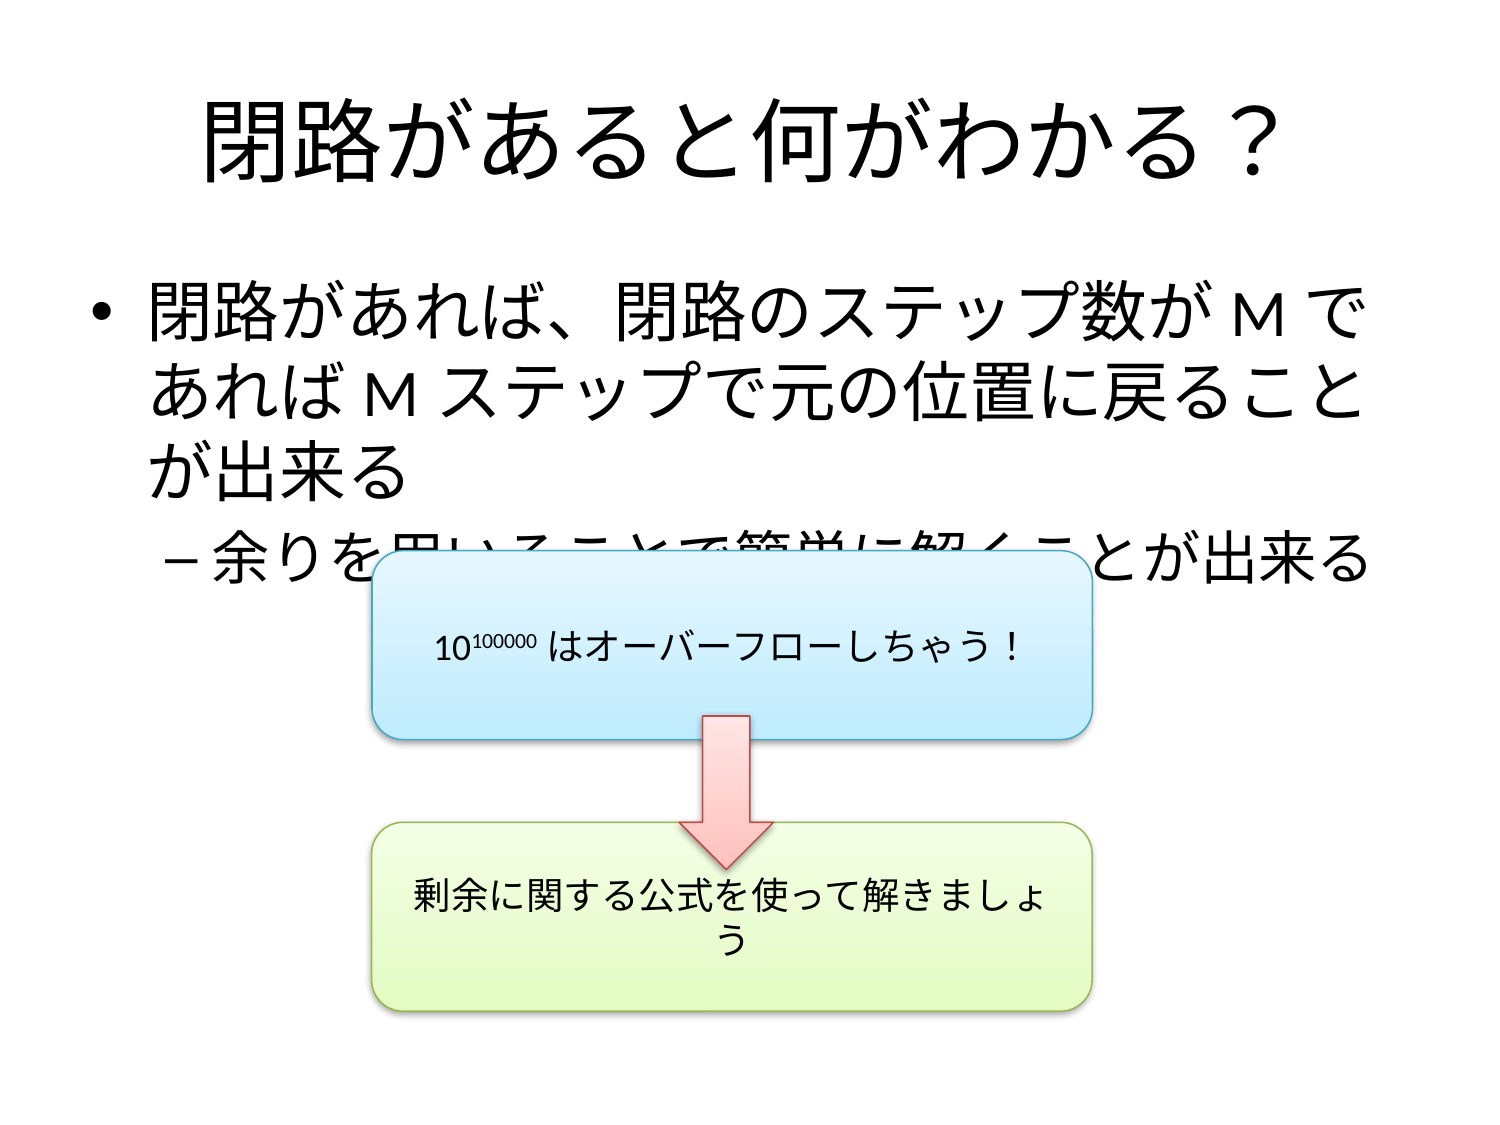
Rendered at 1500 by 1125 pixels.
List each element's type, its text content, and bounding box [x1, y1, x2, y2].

text_box 10100000はオーバーフローしちゃう！ [371, 549, 1094, 741]
text_box 剰余に関する公式を使って解きましょう [370, 821, 1093, 1013]
list 閉路があれば、閉路のステップ数がMであればMステップで元の位置に戻ることが出来る 余りを用いることで簡単に解くことが出来る [75, 262, 1425, 1005]
title 閉路があると何がわかる？ [75, 45, 1425, 233]
text_box [678, 715, 775, 871]
